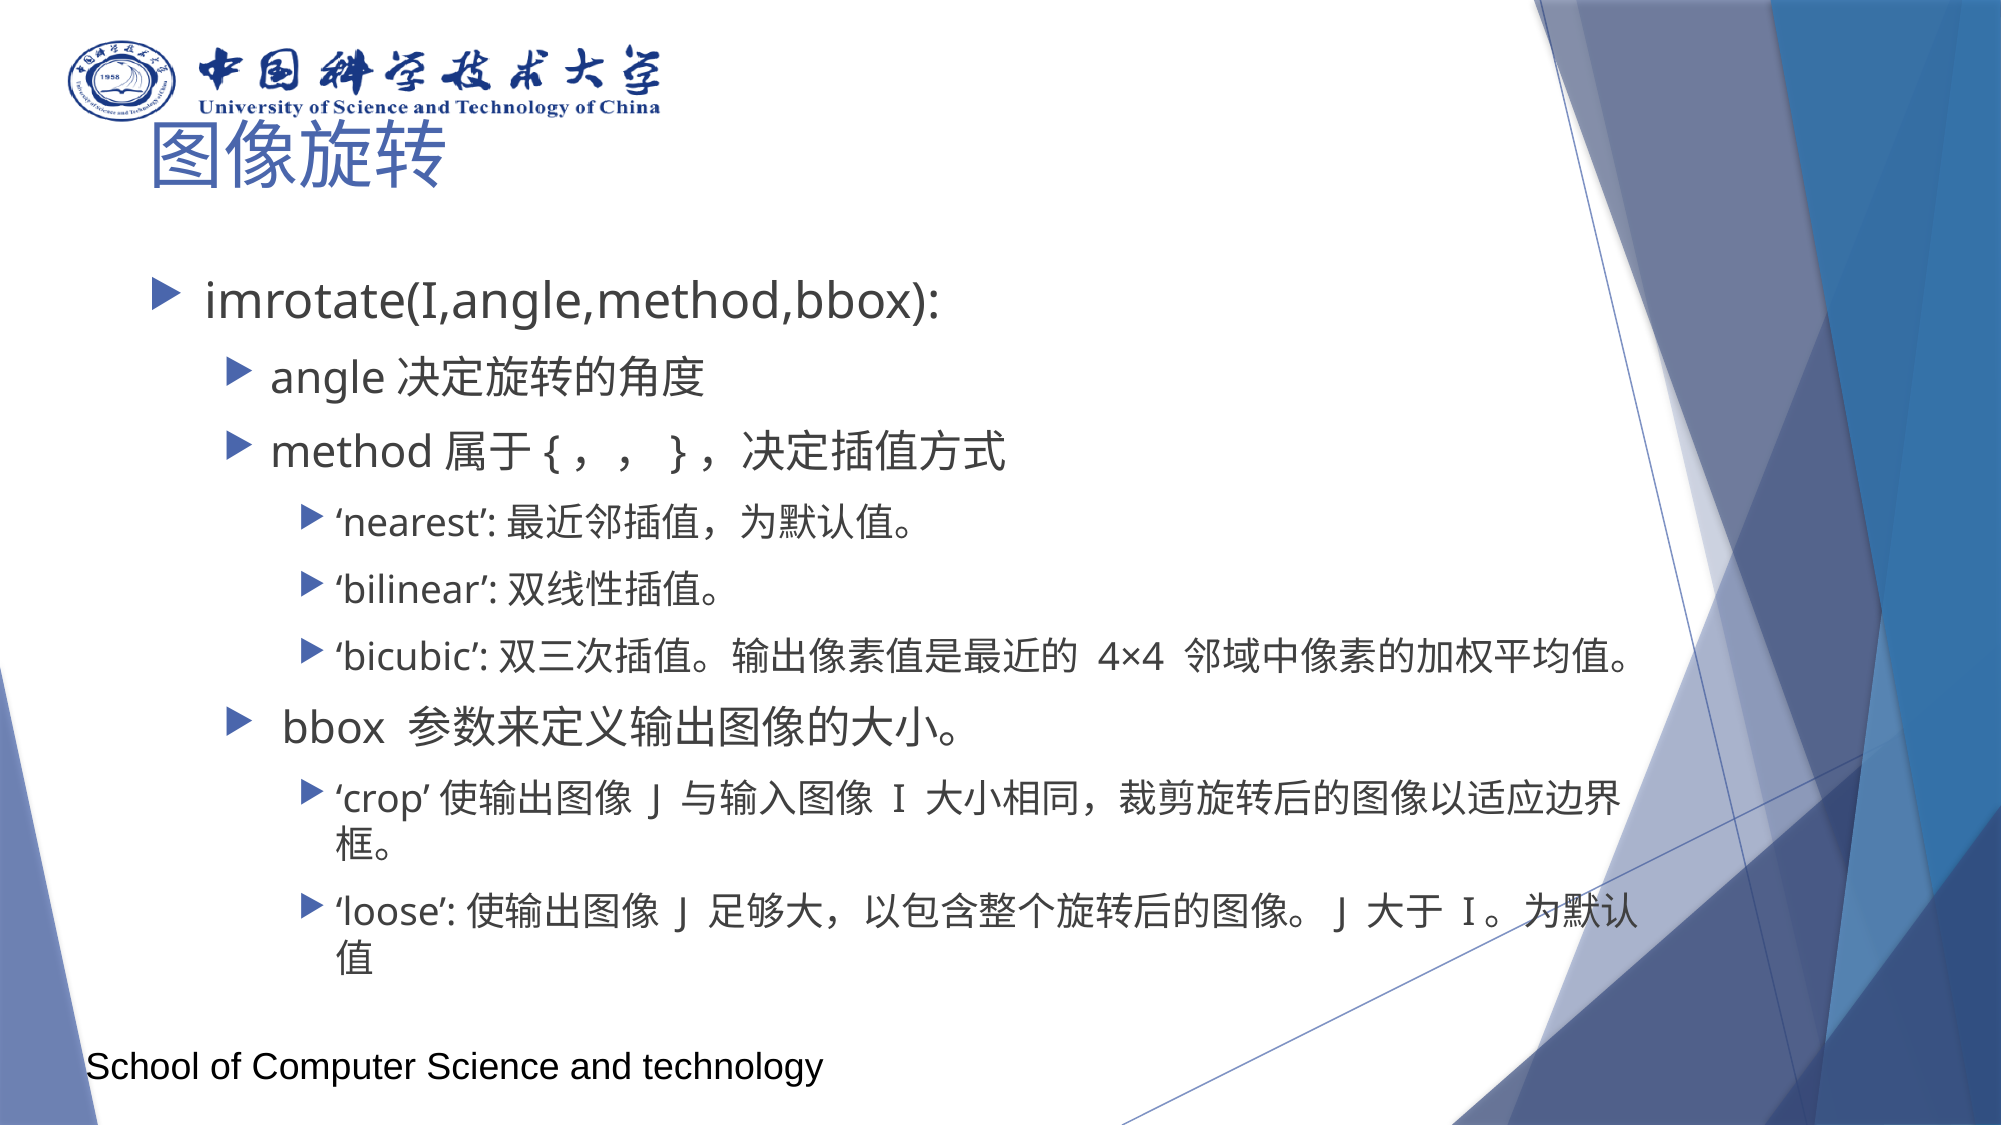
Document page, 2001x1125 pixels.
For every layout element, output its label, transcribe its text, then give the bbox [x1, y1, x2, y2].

picture [23, 18, 706, 144]
list imrotate(I,angle,method,bbox): angle决定旋转的角度 method属于{，，}，决定插值方式 ‘nearest’:最近邻插值，为默认值。 ‘bilinear’:双线性插值。 ‘bicubic’:双三次插值。输出像素值是最近的 4×4 邻域中像素的加权平均值。 bbox 参数来定义输出图像的大小。 ‘crop’使输出图像 J 与输入图像 I 大小相同，裁剪旋转后的图像以适应边界框。 ‘loose’:使输出图像 J 足够大，以包含整个旋转后的图像。J 大于 I。为默认值 [133, 261, 1659, 1039]
title 图像旋转 [133, 99, 1522, 261]
